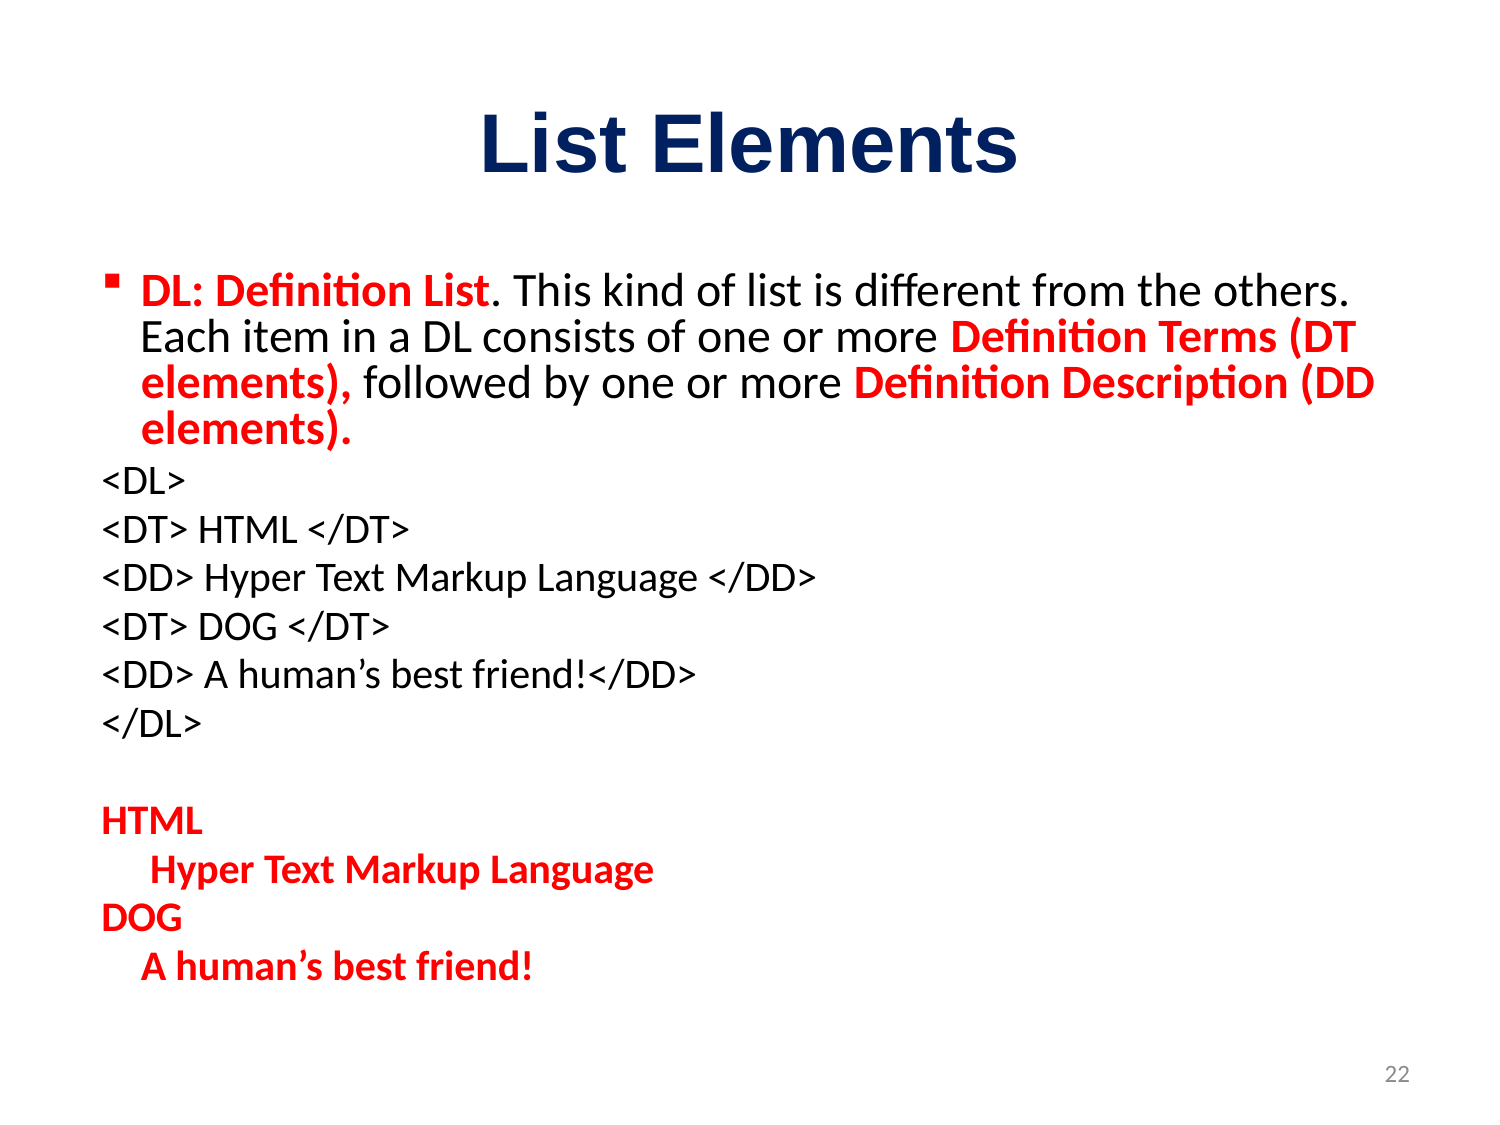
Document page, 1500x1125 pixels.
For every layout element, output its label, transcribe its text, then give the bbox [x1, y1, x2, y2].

list DL: Definition List. This kind of list is different from the others. Each item in a DL consists of one or more Definition Terms (DT elements), followed by one or more Definition Description (DD elements). <DL> <DT> HTML </DT> <DD> Hyper Text Markup Language </DD> <DT> DOG </DT> <DD> A human’s best friend!</DD> </DL> HTML Hyper Text Markup Language DOG A human’s best friend! [75, 262, 1425, 1005]
title List Elements [75, 45, 1425, 233]
slide_number 22 [1074, 1042, 1425, 1103]
